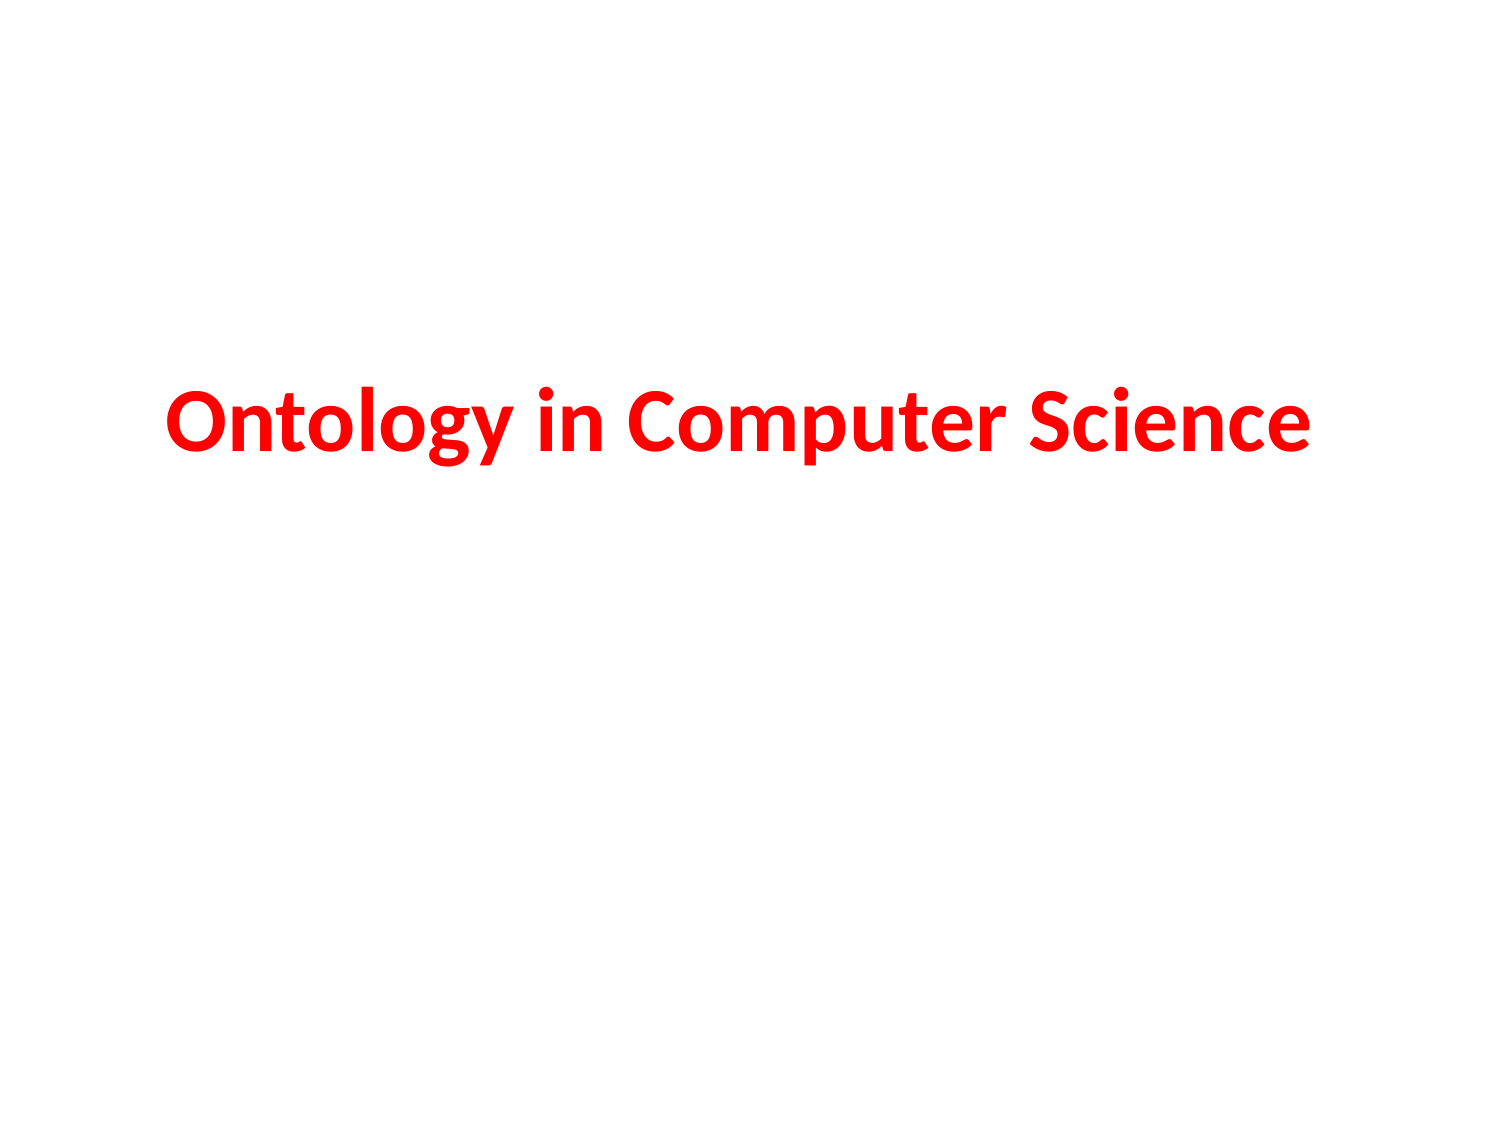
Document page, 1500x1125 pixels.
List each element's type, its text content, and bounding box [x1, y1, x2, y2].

title Ontology in Computer Science [112, 349, 1388, 591]
